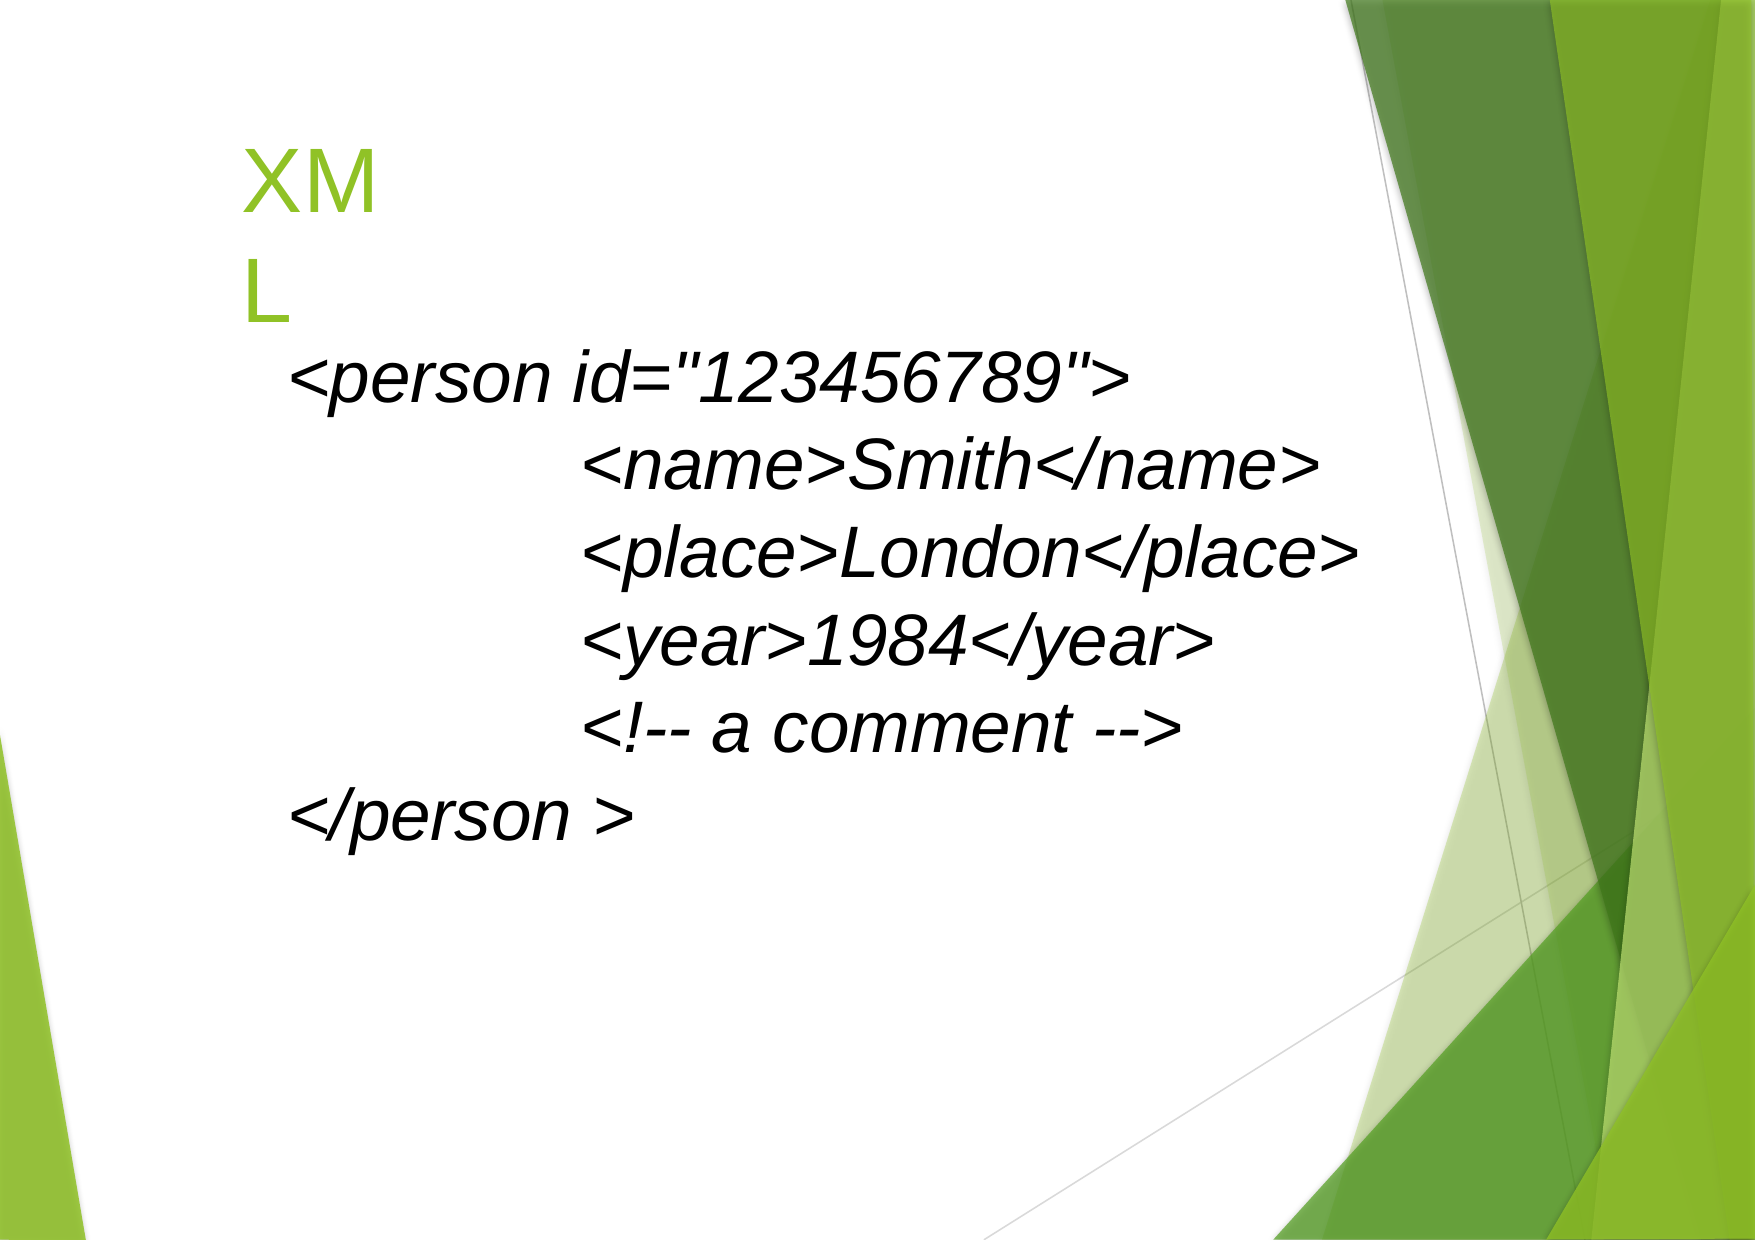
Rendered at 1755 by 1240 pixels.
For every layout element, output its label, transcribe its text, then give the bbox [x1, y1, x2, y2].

text_box <person id="123456789"> <name>Smith</name> <place>London</place> <year>1984</year> <!-- a comment --> </person > [285, 327, 1366, 855]
title XML [239, 118, 401, 341]
